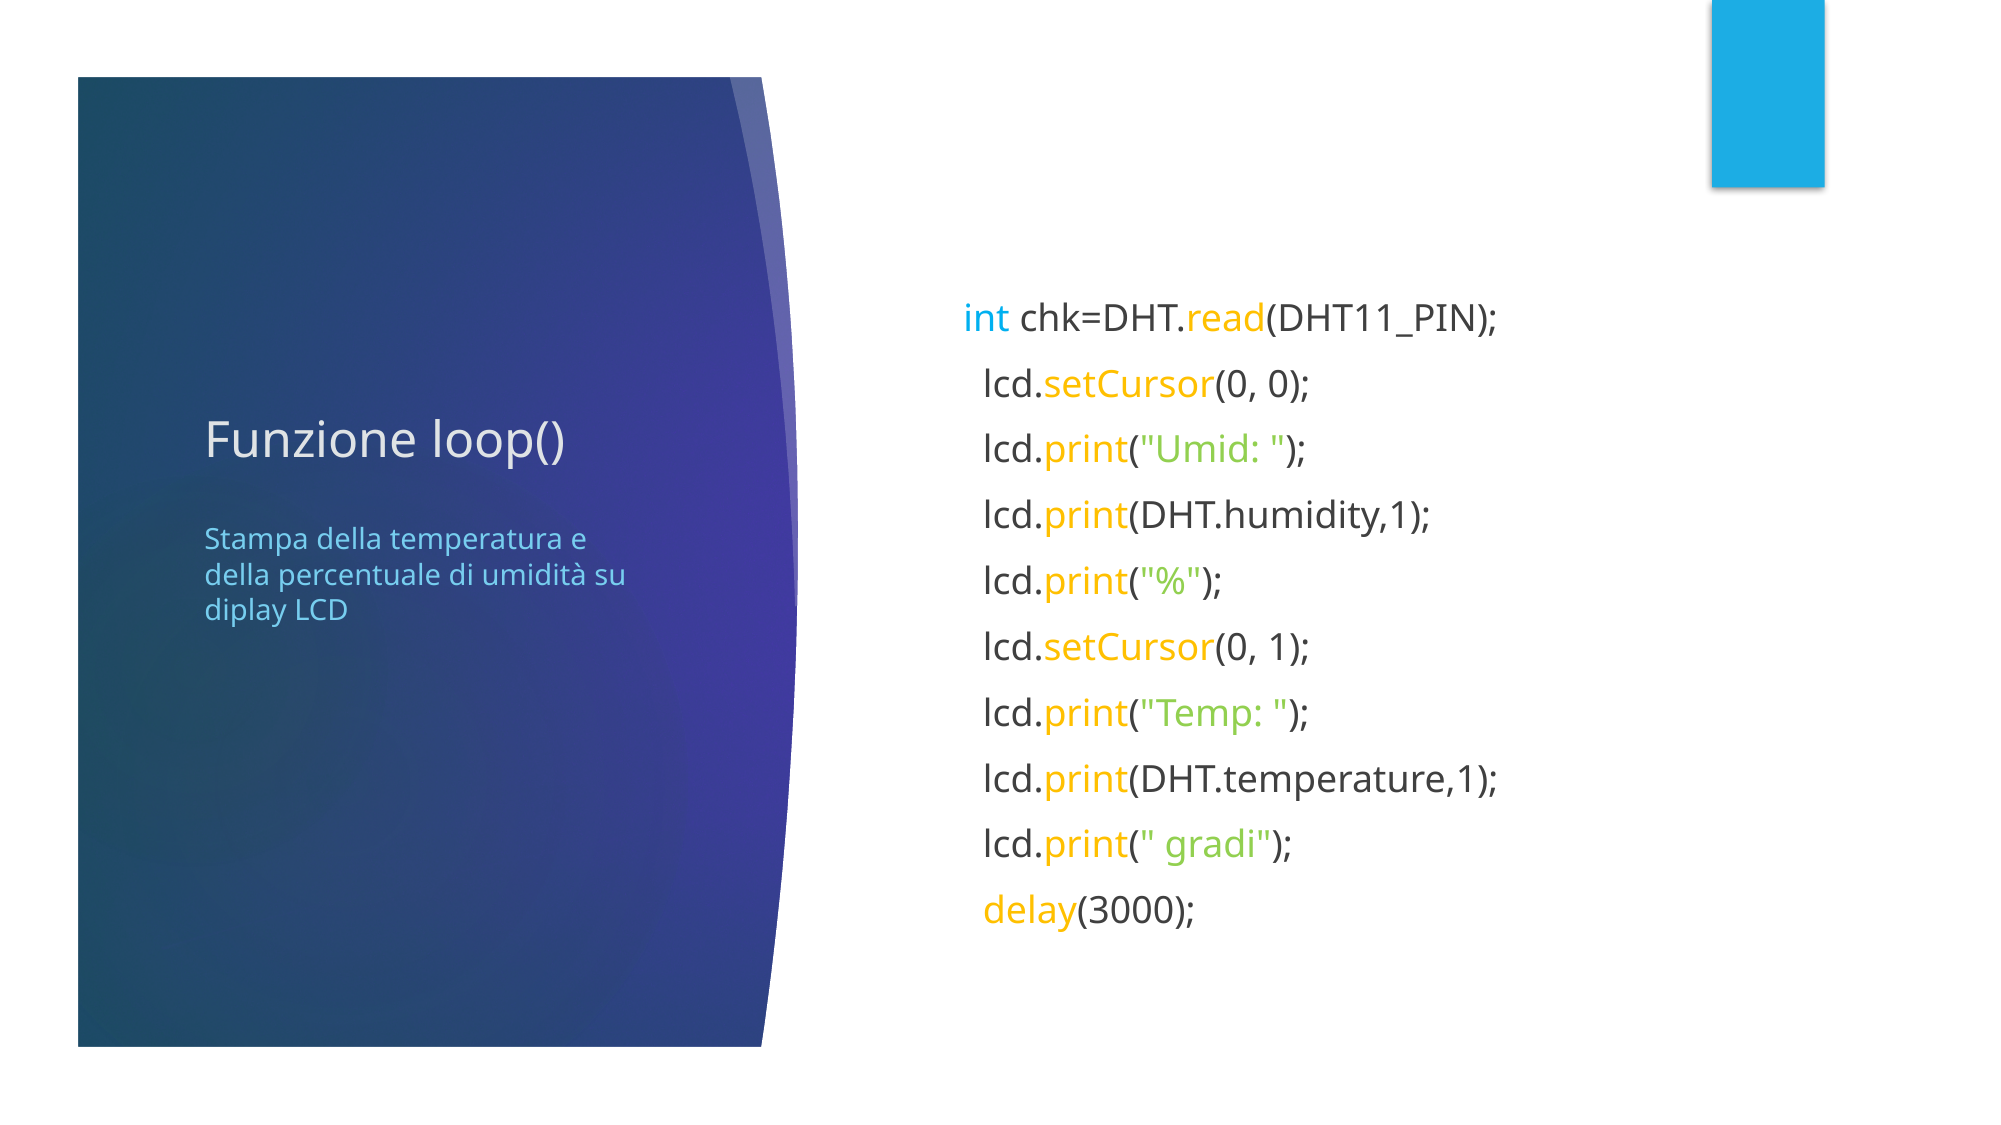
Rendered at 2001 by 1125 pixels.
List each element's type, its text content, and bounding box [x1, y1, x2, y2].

title Funzione loop() [189, 212, 648, 475]
list Stampa della temperatura e della percentuale di umidità su diplay LCD [189, 513, 648, 989]
list int chk=DHT.read(DHT11_PIN); lcd.setCursor(0, 0); lcd.print("Umid: "); lcd.print(DHT.humidity,1); lcd.print("%"); lcd.setCursor(0, 1); lcd.print("Temp: "); lcd.print(DHT.temperature,1); lcd.print(" gradi"); delay(3000); [948, 237, 1800, 988]
